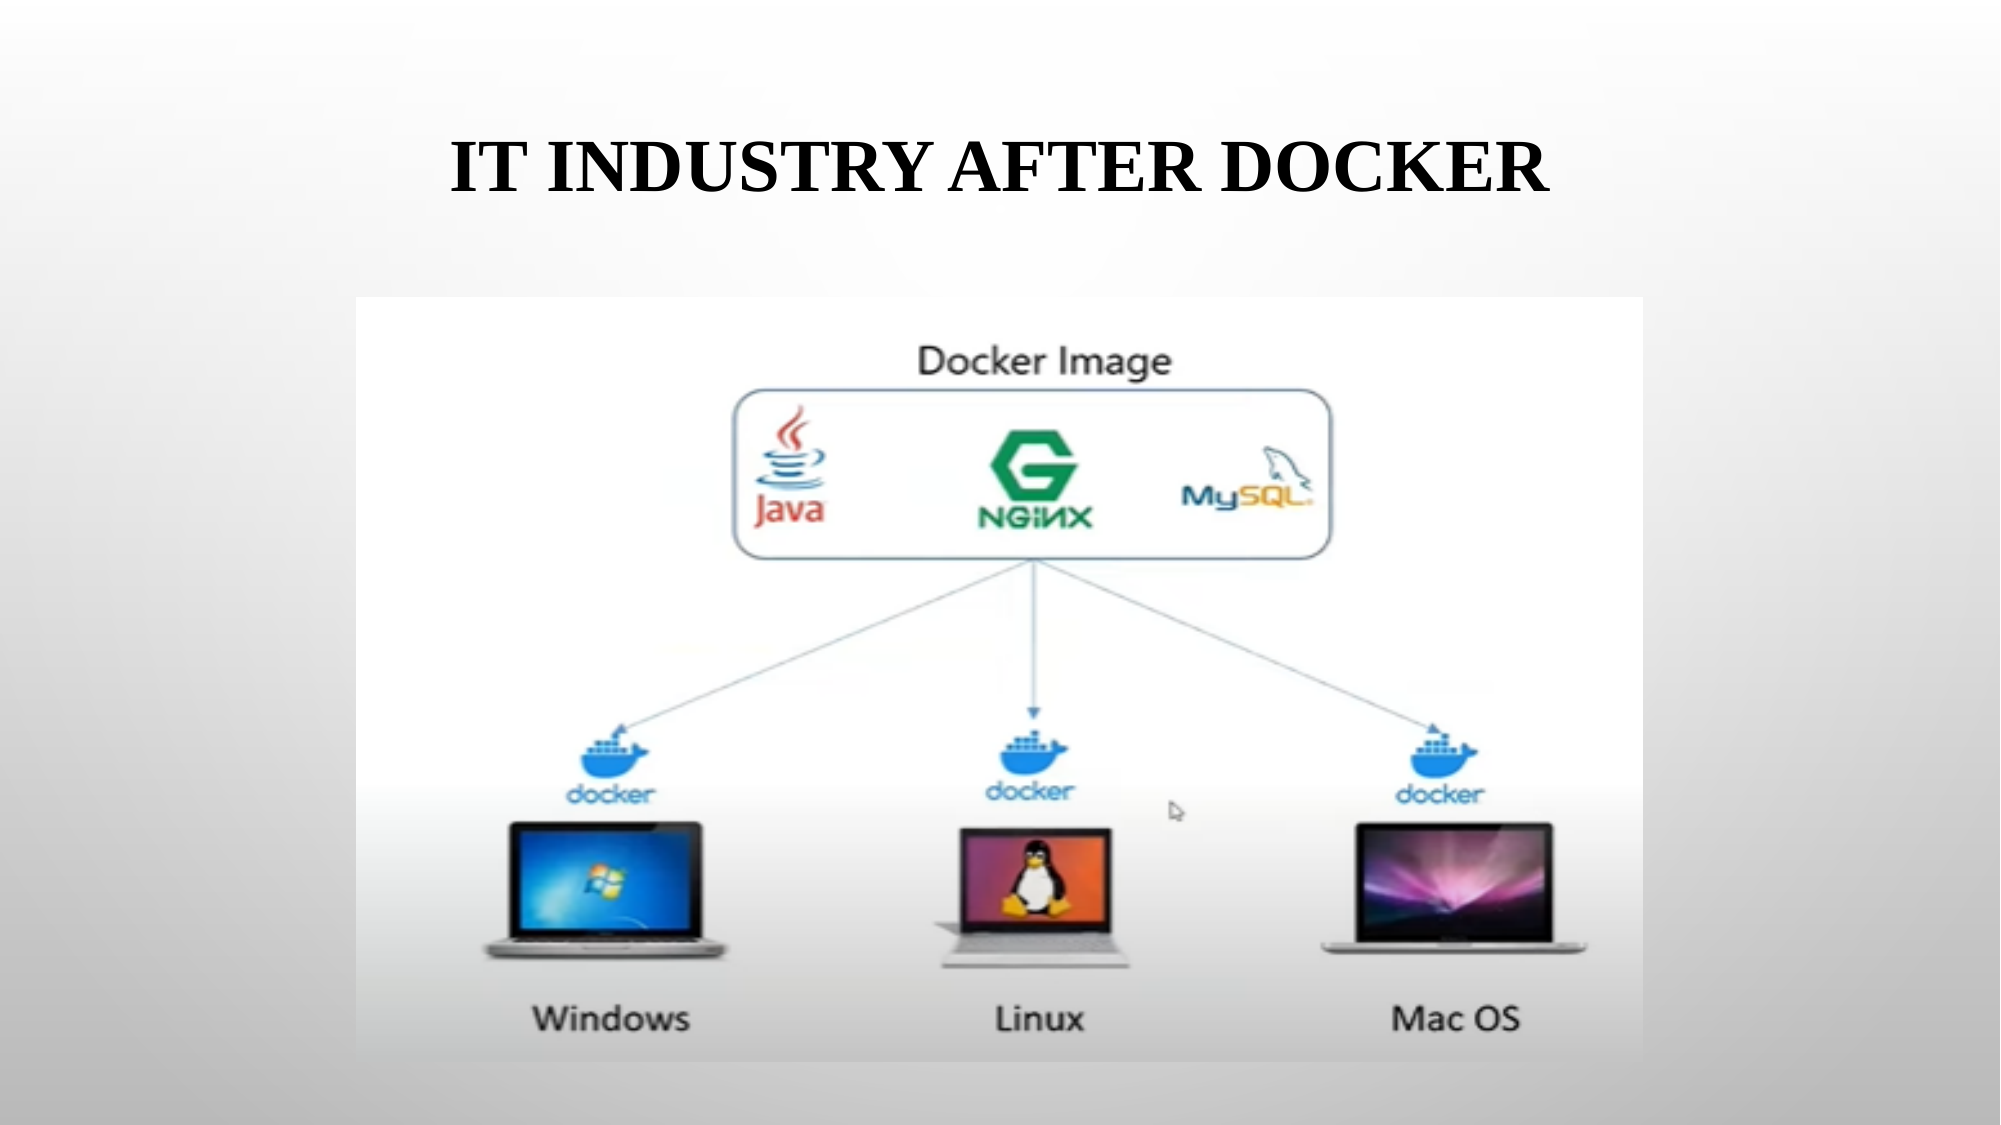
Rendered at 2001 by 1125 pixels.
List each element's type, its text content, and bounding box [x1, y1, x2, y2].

picture [0, 0, 2000, 1125]
title IT Industry After Docker [149, 36, 1851, 298]
